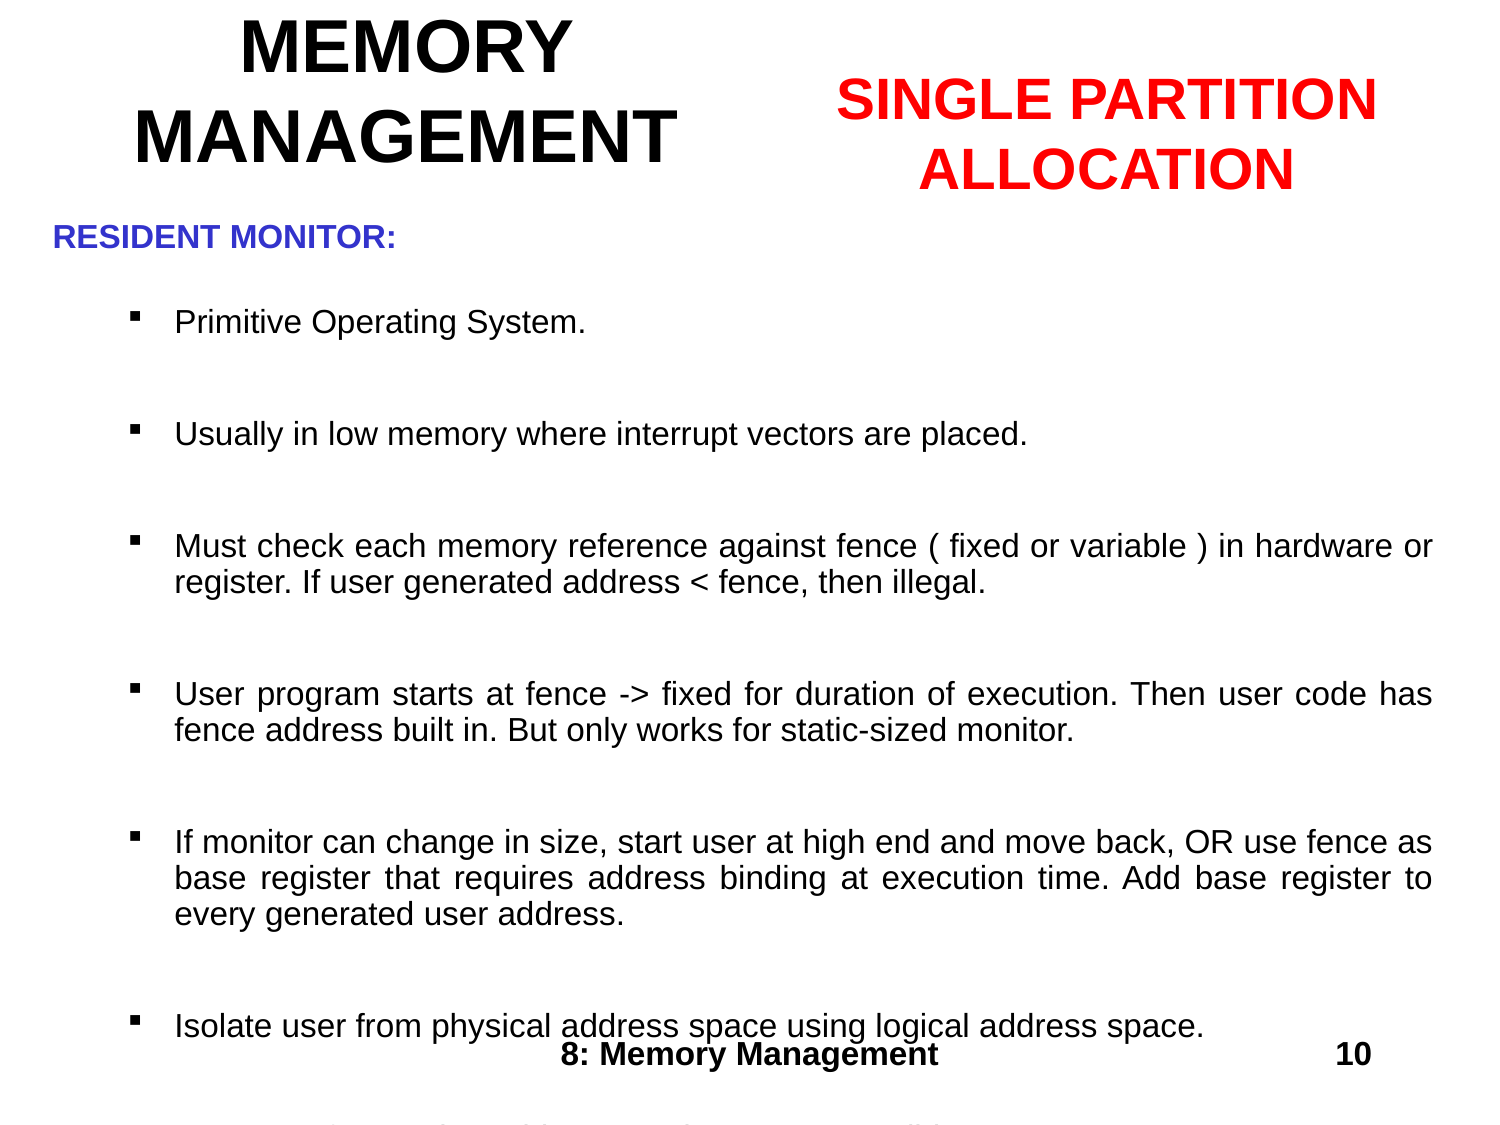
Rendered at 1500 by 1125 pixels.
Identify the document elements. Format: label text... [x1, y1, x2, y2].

footer 8: Memory Management [512, 1038, 988, 1100]
slide_number 10 [1074, 1038, 1388, 1100]
list RESIDENT MONITOR: Primitive Operating System. Usually in low memory where interrupt vectors are placed. Must check each memory reference against fence ( fixed or variable ) in hardware or register. If user generated address < fence, then illegal. User program starts at fence -> fixed for duration of execution. Then user code has fence address built in. But only works for static-sized monitor. If monitor can change in size, start user at high end and move back, OR use fence as base register that requires address binding at execution time. Add base register to every generated user address. Isolate user from physical address space using logical address space. Concept of "mapping addresses” shown on next slide. [37, 212, 1450, 1038]
title MEMORY MANAGEMENT [0, 24, 813, 150]
text_box SINGLE PARTITION ALLOCATION [821, 53, 1394, 209]
